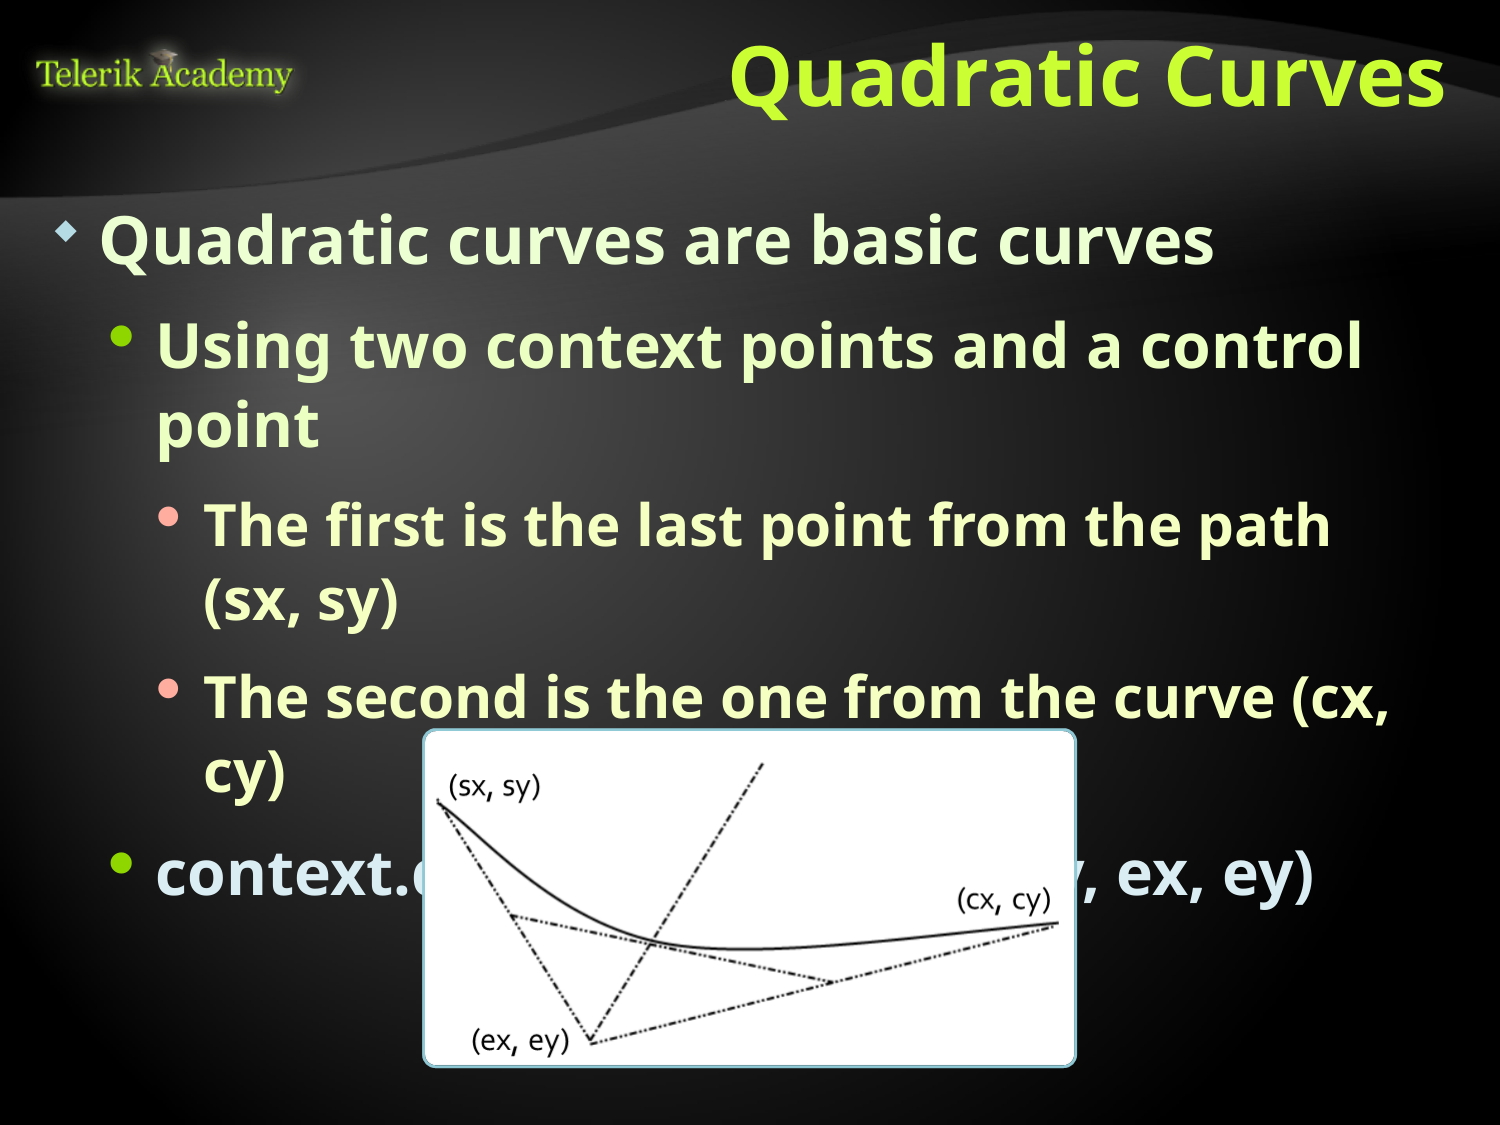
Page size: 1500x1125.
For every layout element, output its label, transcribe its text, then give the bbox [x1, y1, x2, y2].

list Quadratic curves are basic curves Using two context points and a control point The first is the last point from the path (sx, sy) The second is the one from the curve (cx, cy) context.quadraticCurve(cx, cy, ex, ey) [37, 186, 1463, 695]
title Quadratic Curves [300, 12, 1463, 150]
picture [0, 0, 1500, 1125]
